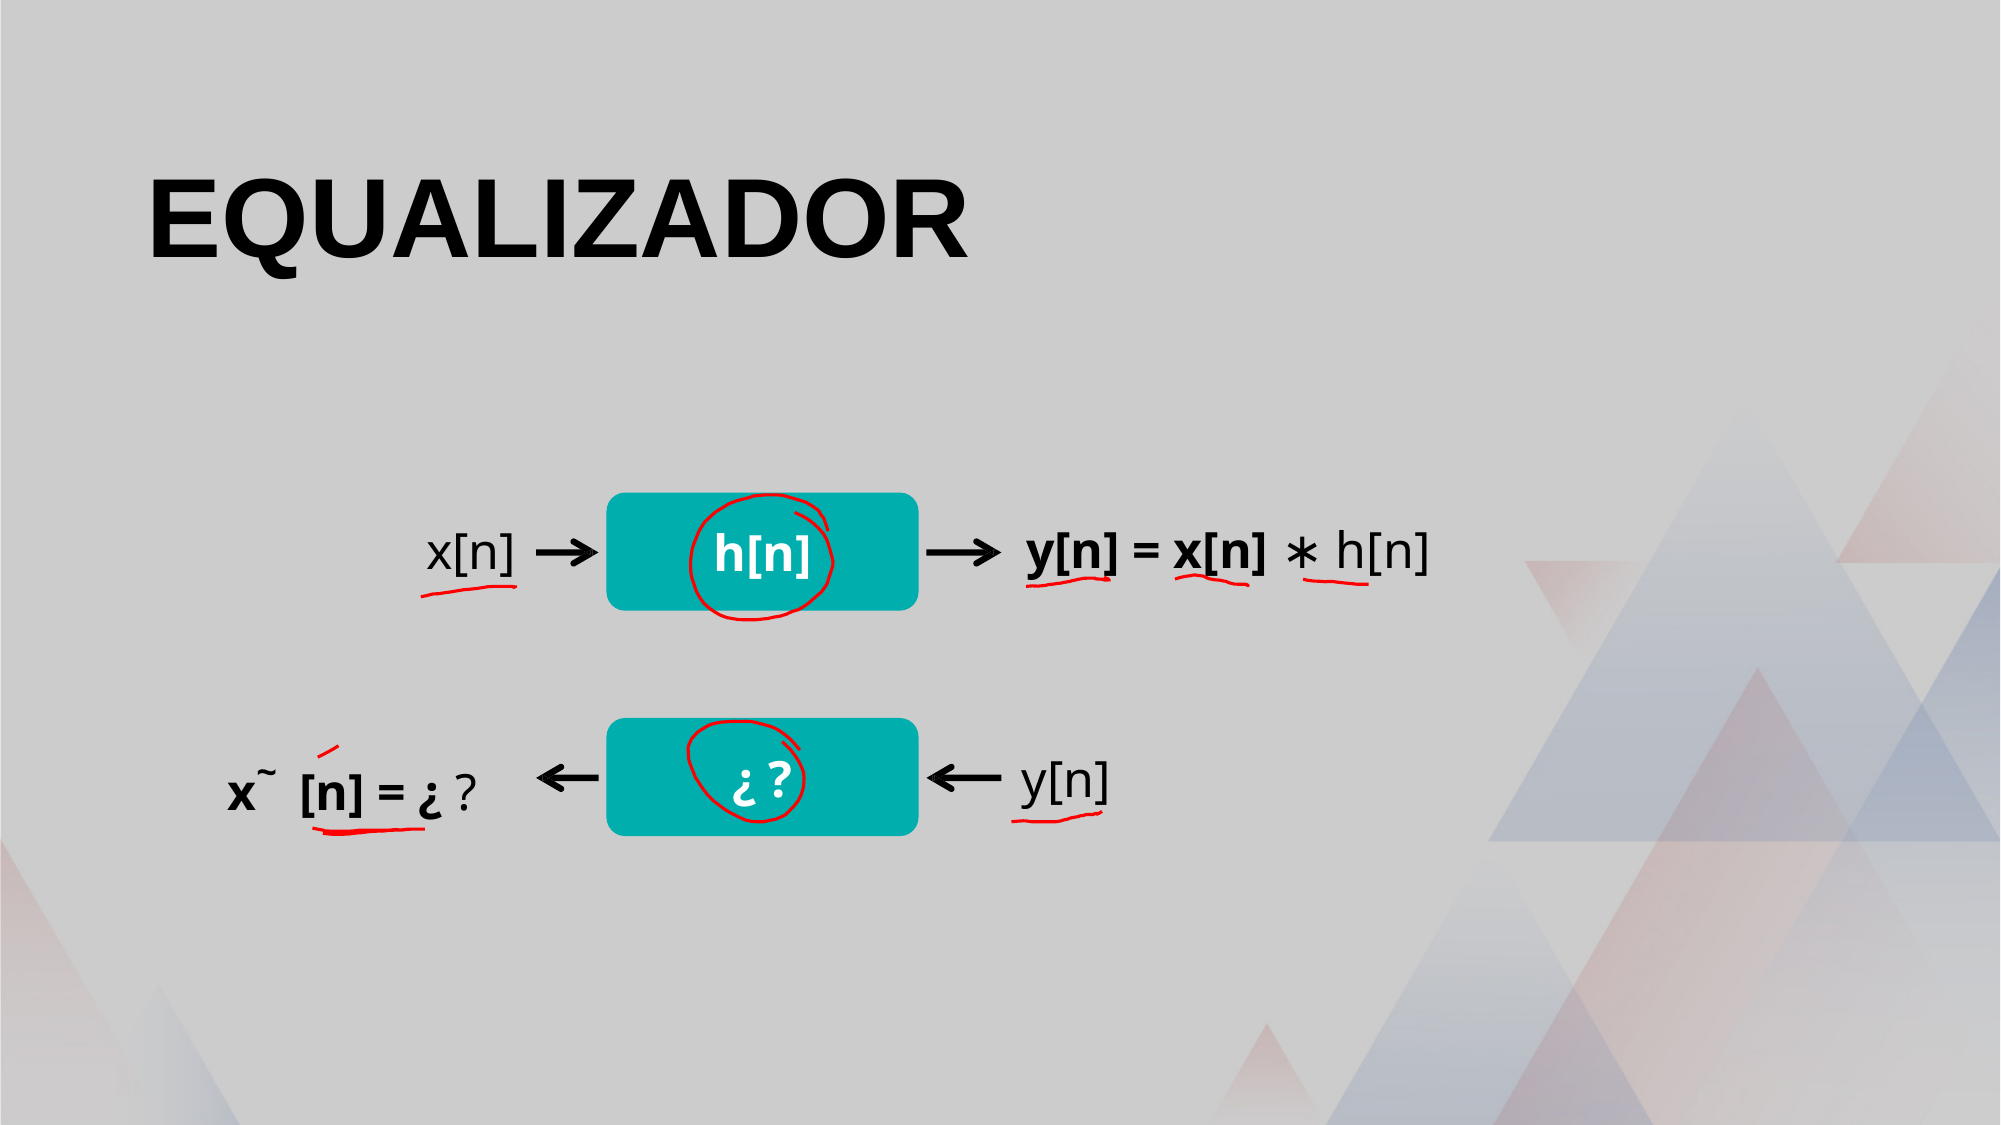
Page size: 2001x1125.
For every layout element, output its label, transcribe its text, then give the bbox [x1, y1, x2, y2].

text_box x[n] [103, 517, 517, 580]
text_box [926, 763, 1002, 792]
text_box [1025, 576, 1110, 587]
text_box [1174, 574, 1249, 586]
title equalizador [131, 112, 1869, 331]
text_box [1302, 578, 1369, 585]
text_box [536, 763, 599, 792]
text_box [1011, 810, 1103, 823]
text_box [420, 585, 517, 598]
text_box y[n] = x[n] ∗ h[n] [1019, 516, 1434, 579]
text_box y[n] [1019, 745, 1434, 808]
text_box [926, 538, 1002, 567]
picture [0, 0, 2001, 1125]
text_box [690, 494, 834, 621]
text_box x~ [n] = ¿ ? [103, 745, 517, 823]
text_box [312, 827, 425, 835]
text_box h[n] [605, 491, 920, 612]
text_box [536, 538, 599, 567]
text_box ¿ ? [605, 716, 920, 838]
text_box [687, 720, 805, 823]
